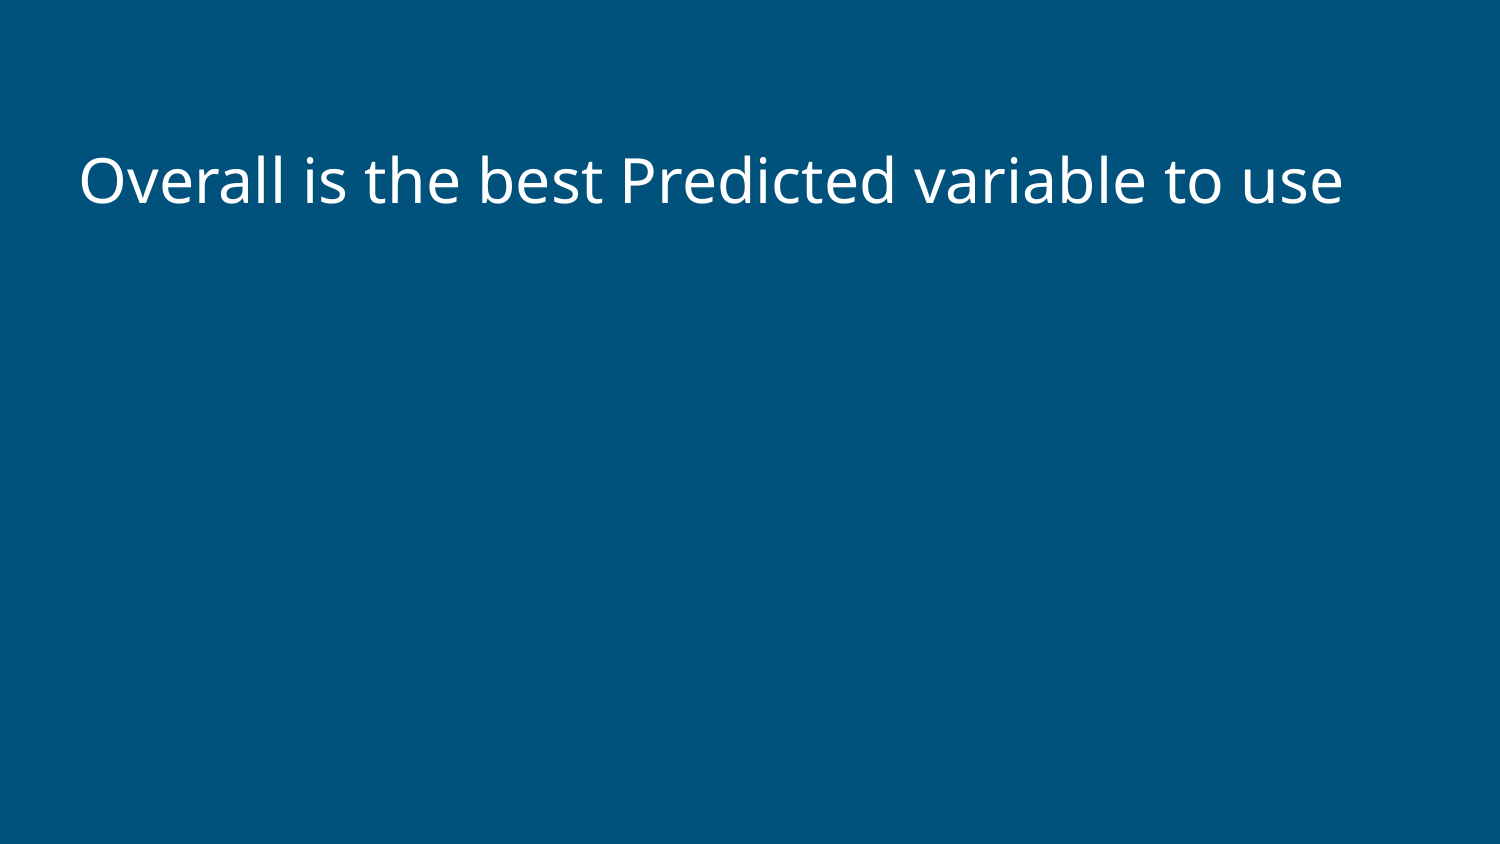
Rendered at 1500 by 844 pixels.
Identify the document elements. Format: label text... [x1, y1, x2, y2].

title Overall is the best Predicted variable to use [63, 118, 1437, 232]
